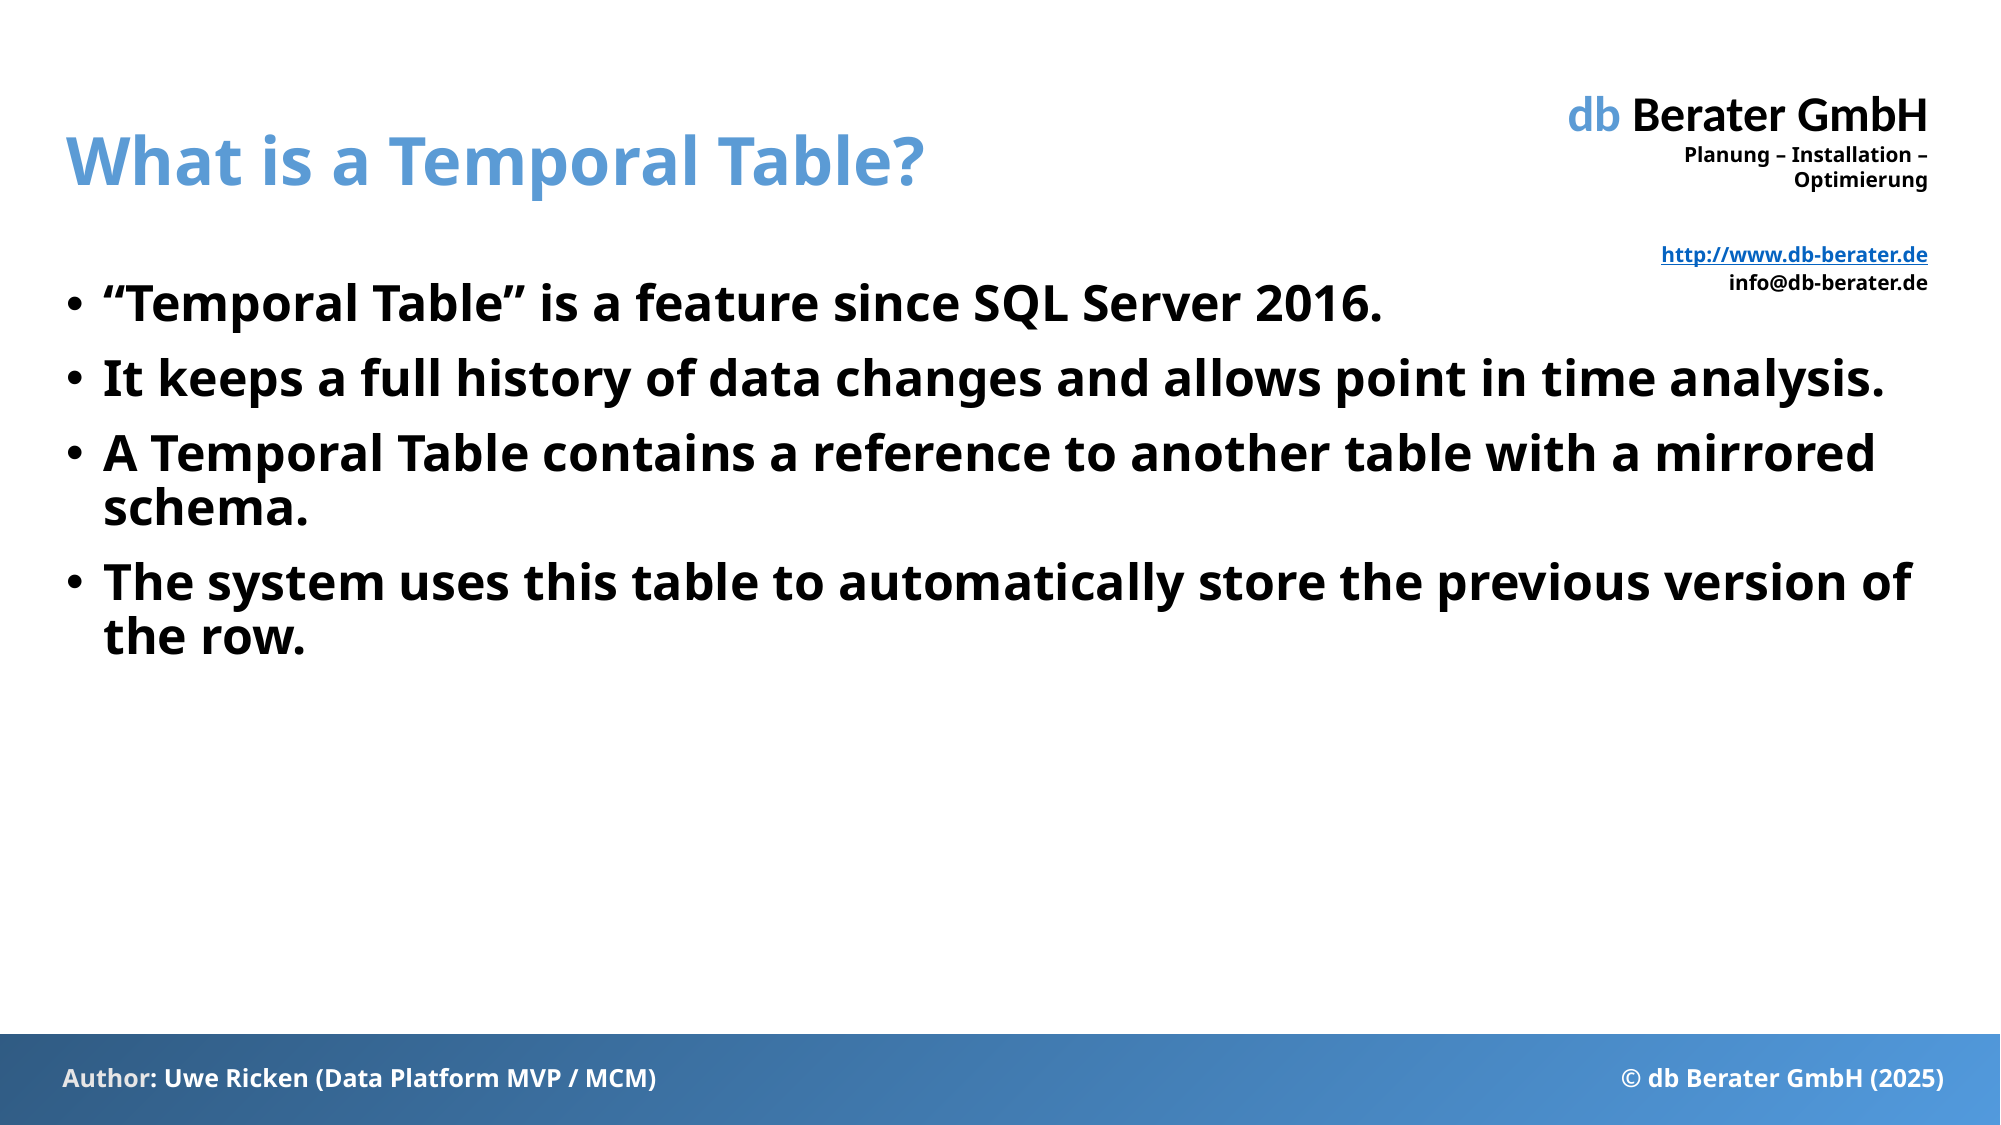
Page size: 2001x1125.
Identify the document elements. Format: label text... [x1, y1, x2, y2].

title What is a Temporal Table? [54, 72, 1538, 256]
list “Temporal Table” is a feature since SQL Server 2016. It keeps a full history of data changes and allows point in time analysis. A Temporal Table contains a reference to another table with a mirrored schema. The system uses this table to automatically store the previous version of the row. [54, 273, 1945, 1024]
